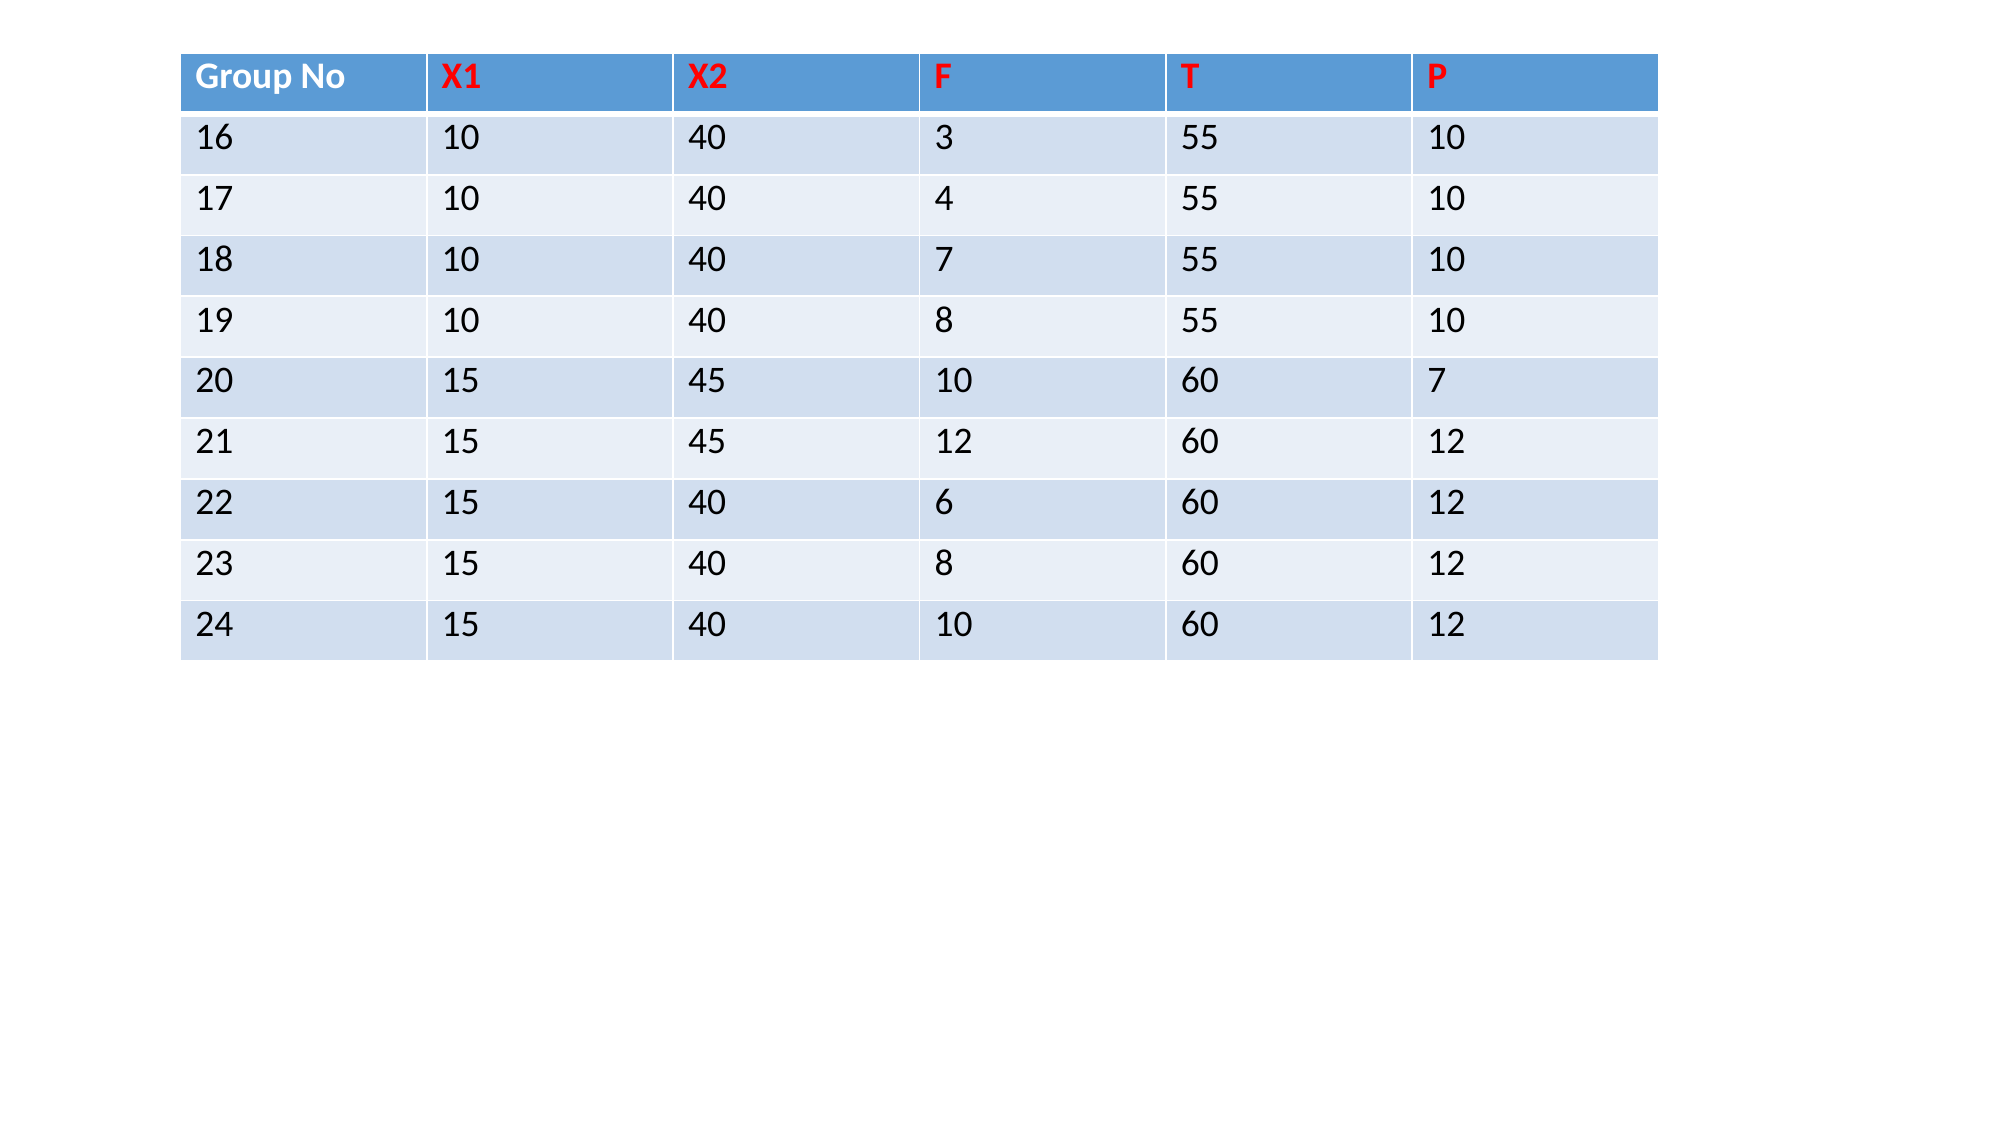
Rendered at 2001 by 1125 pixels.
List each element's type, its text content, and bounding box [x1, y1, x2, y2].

table_cell 60 [1167, 541, 1411, 600]
table_cell 40 [674, 601, 919, 660]
table_cell 10 [1413, 236, 1658, 295]
table_cell 12 [1413, 541, 1658, 600]
table_cell 45 [674, 419, 919, 478]
table_header F [920, 54, 1165, 111]
table_cell 55 [1167, 236, 1411, 295]
table_header T [1167, 54, 1411, 111]
table_cell 15 [428, 541, 672, 600]
table_cell 10 [428, 117, 672, 174]
table_cell 10 [920, 601, 1165, 660]
table_cell 15 [428, 480, 672, 539]
table_cell 8 [920, 541, 1165, 600]
table_cell 55 [1167, 297, 1411, 356]
table_cell 12 [1413, 419, 1658, 478]
table_cell 40 [674, 541, 919, 600]
table_cell 15 [428, 419, 672, 478]
table_cell 10 [1413, 117, 1658, 174]
table_cell 10 [428, 176, 672, 235]
table_cell 24 [181, 601, 426, 660]
table_cell 12 [1413, 601, 1658, 660]
table_header X2 [674, 54, 919, 111]
table_cell 10 [428, 297, 672, 356]
table_cell 21 [181, 419, 426, 478]
table_cell 55 [1167, 176, 1411, 235]
table_cell 10 [1413, 297, 1658, 356]
table_cell 8 [920, 297, 1165, 356]
table_cell 10 [1413, 176, 1658, 235]
table_cell 10 [428, 236, 672, 295]
table_cell 40 [674, 297, 919, 356]
table_cell 45 [674, 358, 919, 417]
table_cell 40 [674, 117, 919, 174]
table_cell 60 [1167, 601, 1411, 660]
table_cell 12 [1413, 480, 1658, 539]
table_cell 40 [674, 236, 919, 295]
table_cell 18 [181, 236, 426, 295]
table_cell 19 [181, 297, 426, 356]
table_cell 16 [181, 117, 426, 174]
table_header X1 [428, 54, 672, 111]
table_cell 7 [920, 236, 1165, 295]
table_header P [1413, 54, 1658, 111]
table_cell 4 [920, 176, 1165, 235]
table_cell 40 [674, 480, 919, 539]
table_cell 20 [181, 358, 426, 417]
table_cell 60 [1167, 480, 1411, 539]
table_cell 22 [181, 480, 426, 539]
table_cell 15 [428, 358, 672, 417]
table_header Group No [181, 54, 426, 111]
table_cell 60 [1167, 419, 1411, 478]
table_cell 7 [1413, 358, 1658, 417]
table_cell 40 [674, 176, 919, 235]
table_cell 17 [181, 176, 426, 235]
table_cell 10 [920, 358, 1165, 417]
table_cell 55 [1167, 117, 1411, 174]
table_cell 3 [920, 117, 1165, 174]
table_cell 23 [181, 541, 426, 600]
table_cell 60 [1167, 358, 1411, 417]
table_cell 12 [920, 419, 1165, 478]
table_cell 6 [920, 480, 1165, 539]
table_cell 15 [428, 601, 672, 660]
